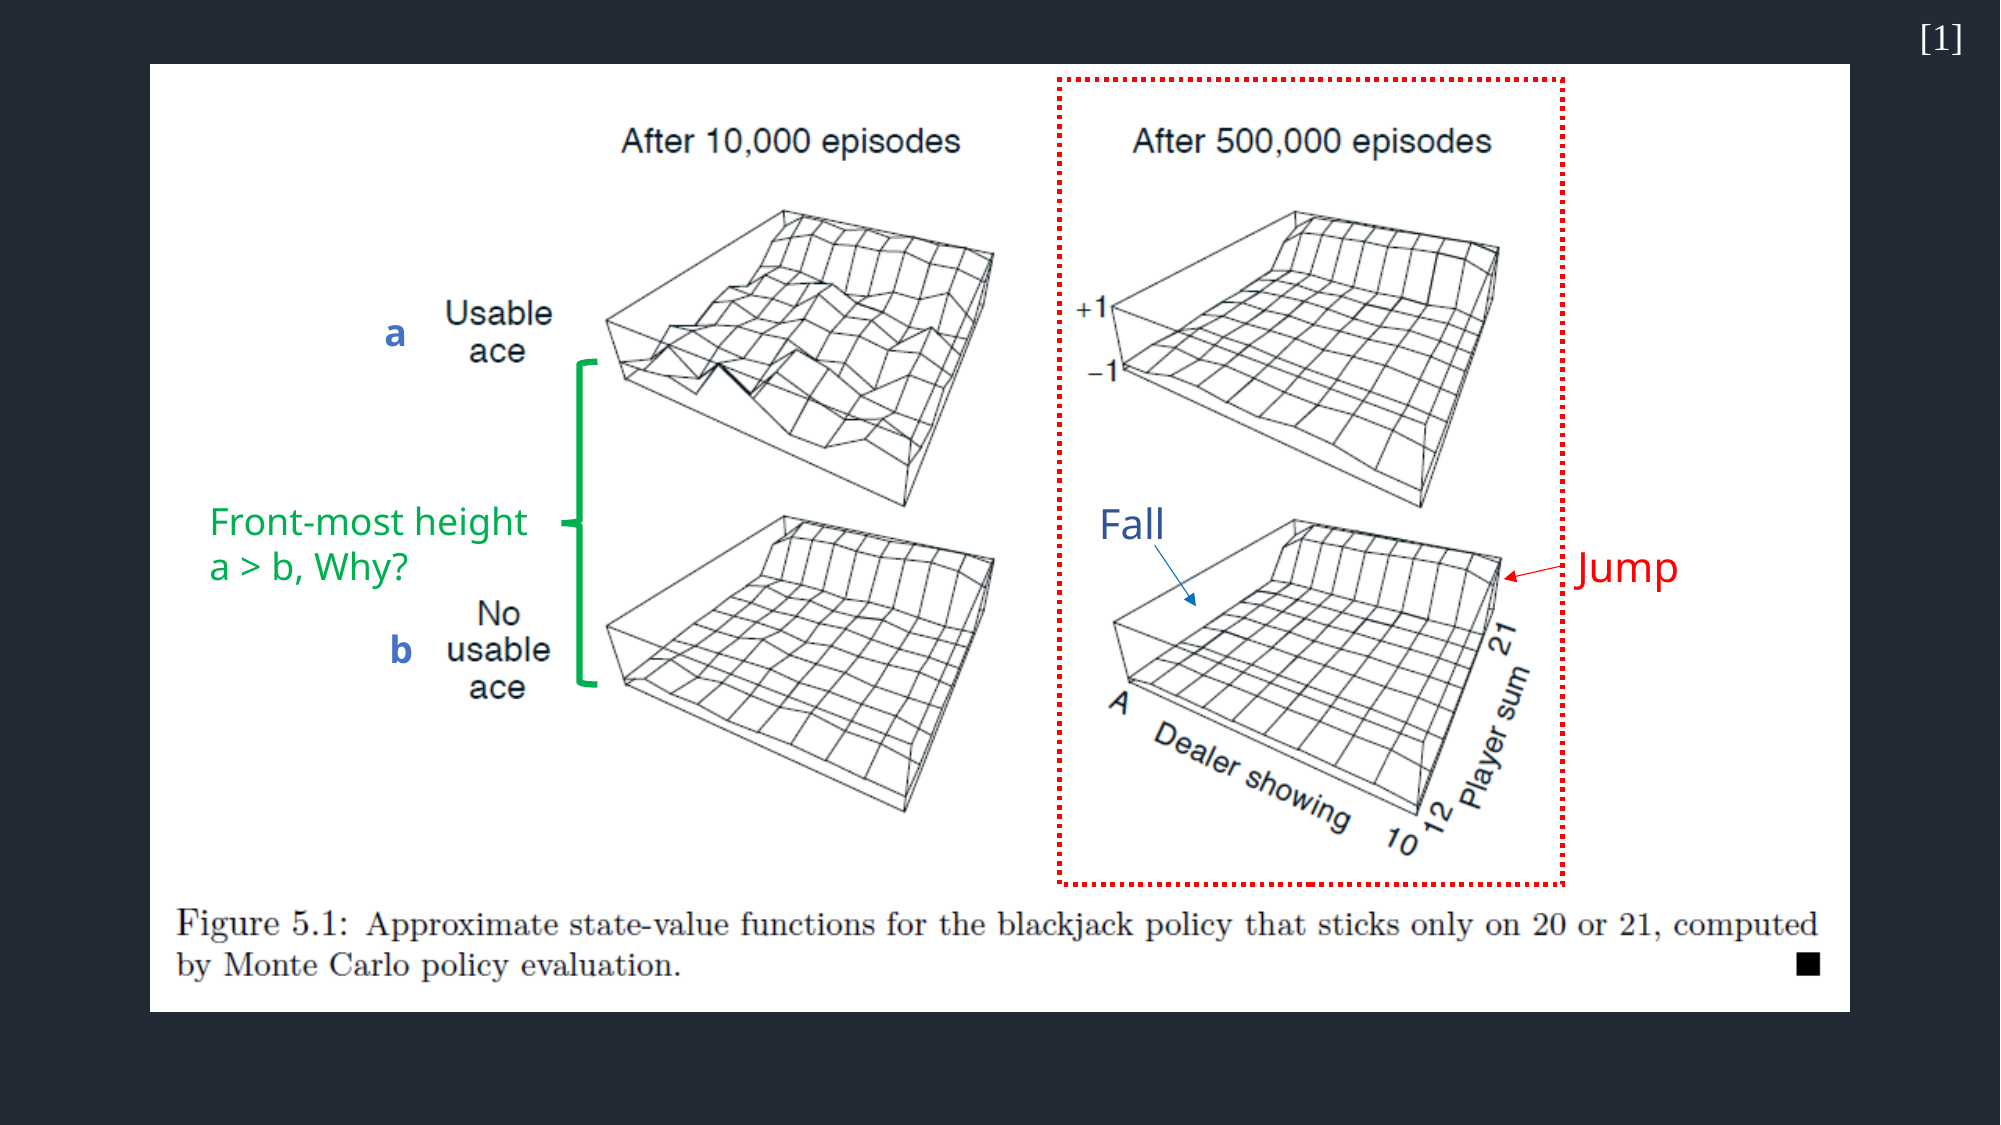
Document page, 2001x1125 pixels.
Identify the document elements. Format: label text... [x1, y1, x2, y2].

text_box [1] [1904, 5, 1988, 66]
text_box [1154, 545, 1196, 607]
picture [150, 64, 1850, 1012]
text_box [1503, 566, 1563, 580]
